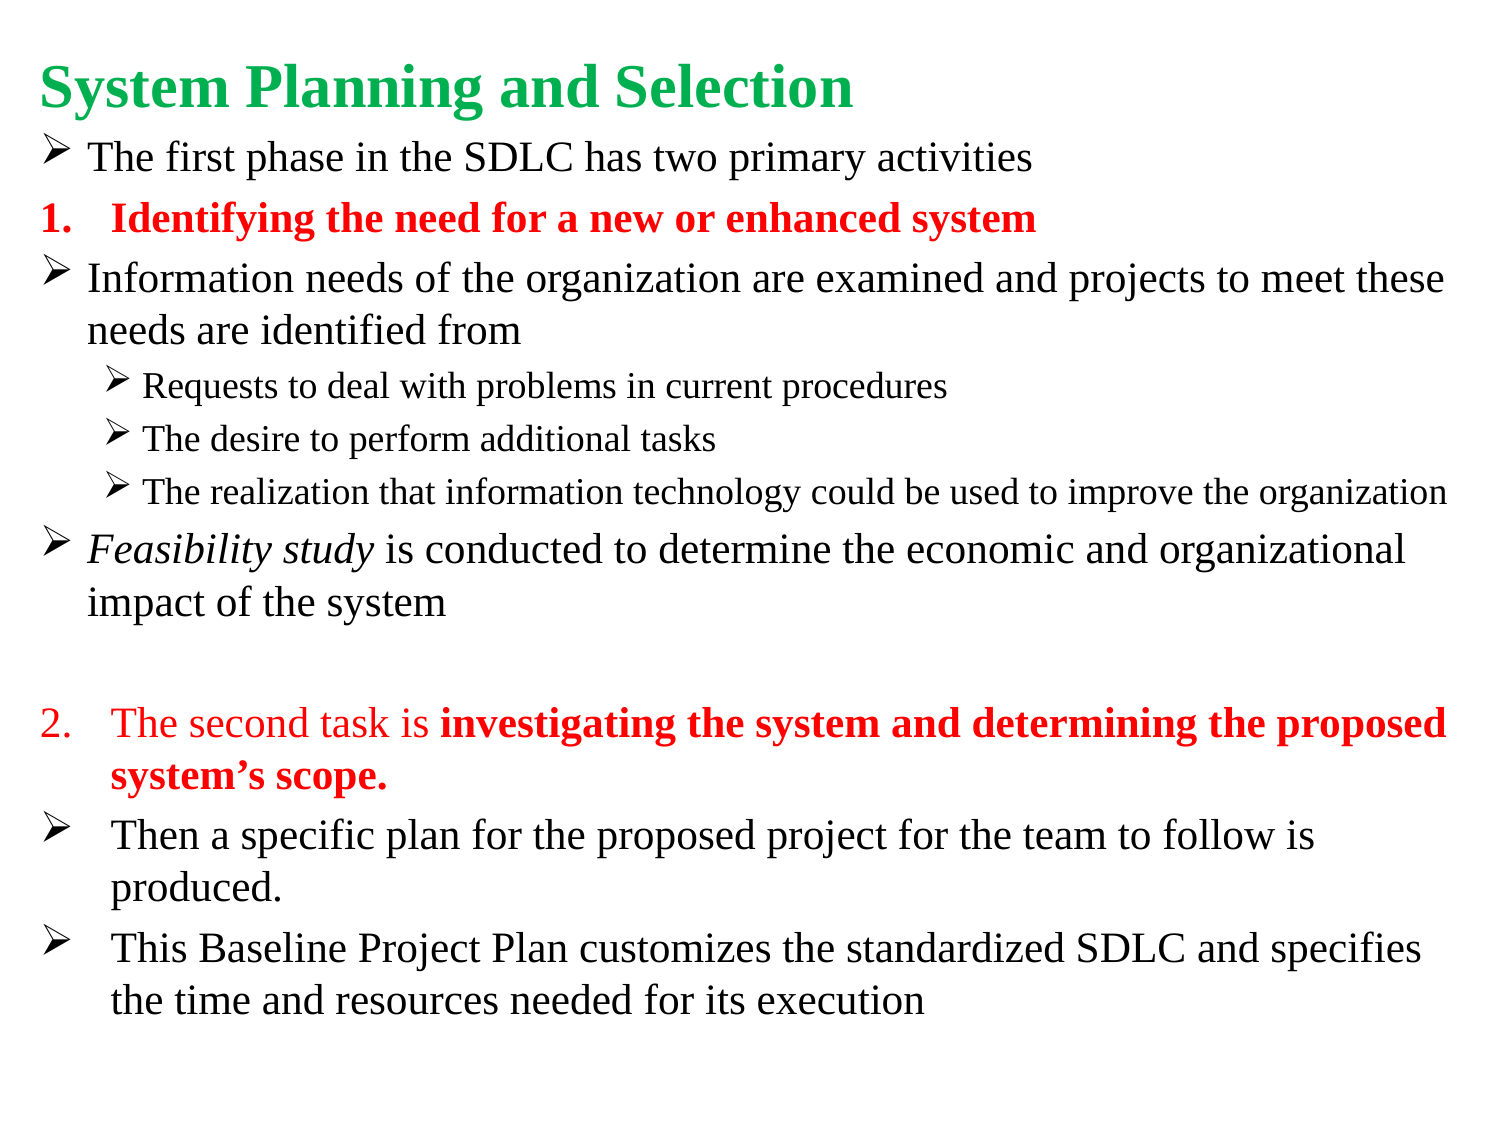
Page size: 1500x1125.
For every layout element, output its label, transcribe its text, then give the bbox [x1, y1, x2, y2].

list System Planning and Selection The first phase in the SDLC has two primary activities Identifying the need for a new or enhanced system Information needs of the organization are examined and projects to meet these needs are identified from Requests to deal with problems in current procedures The desire to perform additional tasks The realization that information technology could be used to improve the organization Feasibility study is conducted to determine the economic and organizational impact of the system The second task is investigating the system and determining the proposed system’s scope. Then a specific plan for the proposed project for the team to follow is produced. This Baseline Project Plan customizes the standardized SDLC and specifies the time and resources needed for its execution [24, 37, 1475, 1088]
